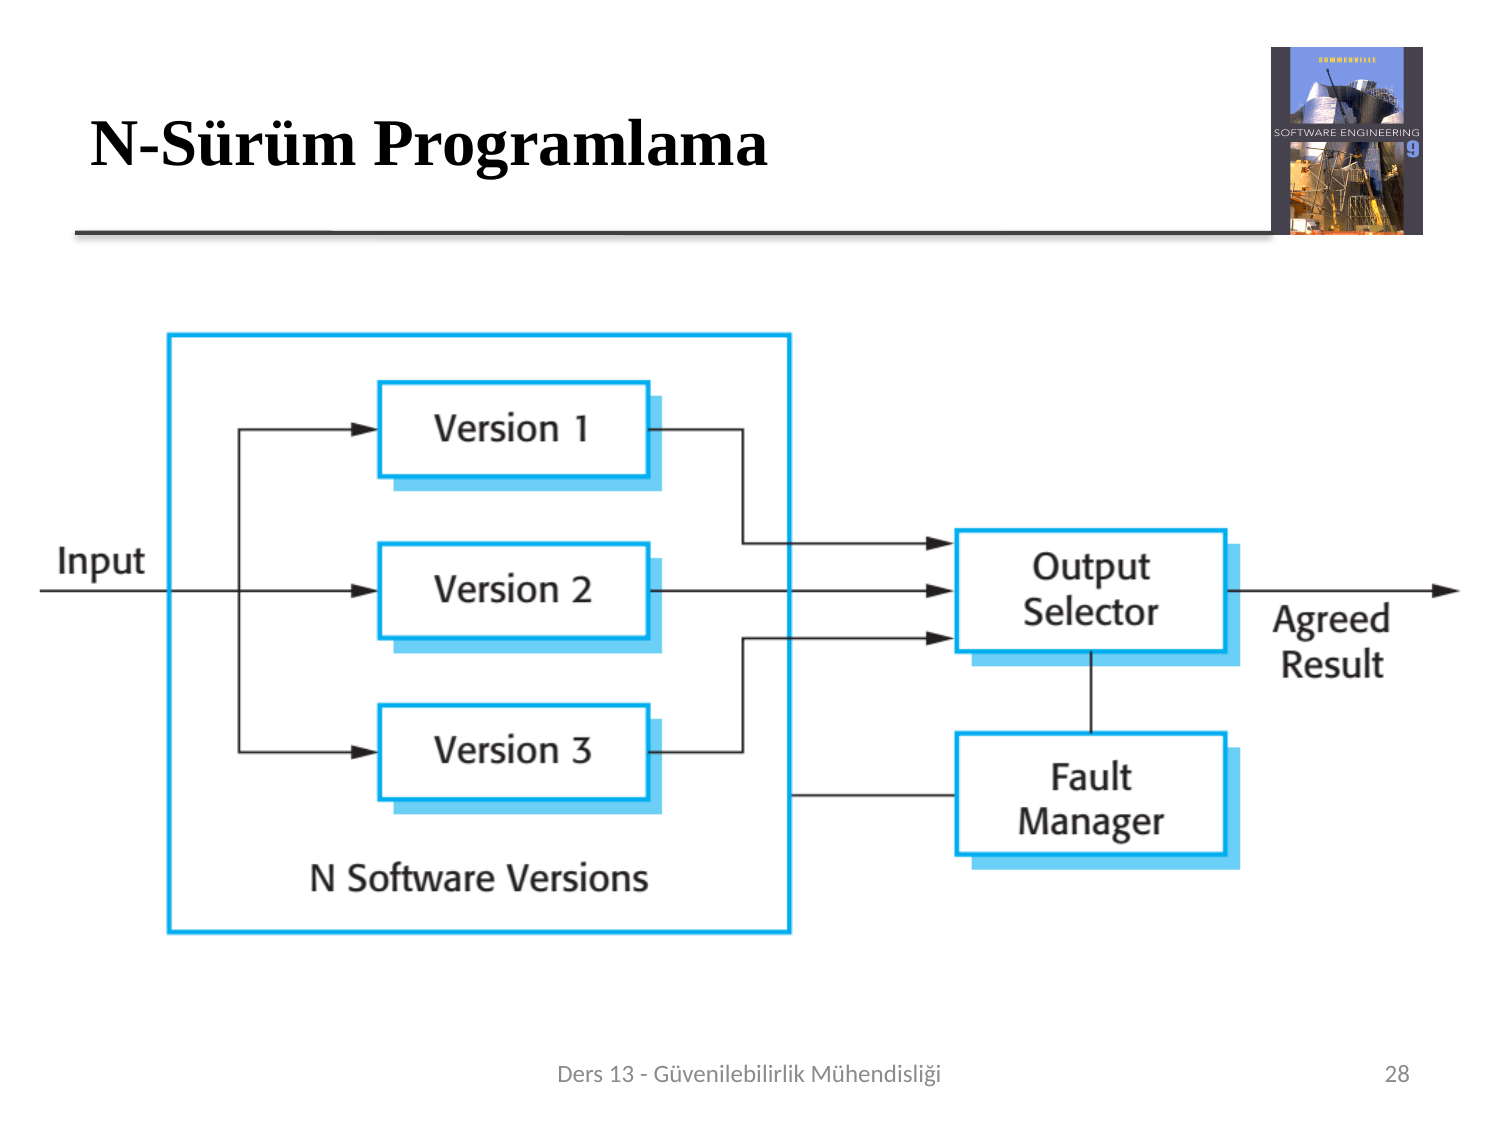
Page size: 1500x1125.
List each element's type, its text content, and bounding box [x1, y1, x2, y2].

picture [1272, 47, 1423, 235]
title N-Sürüm Programlama [74, 44, 1272, 233]
slide_number 28 [1074, 1042, 1425, 1103]
picture [23, 302, 1489, 954]
footer Ders 13 - Güvenilebilirlik Mühendisliği [512, 1042, 988, 1103]
